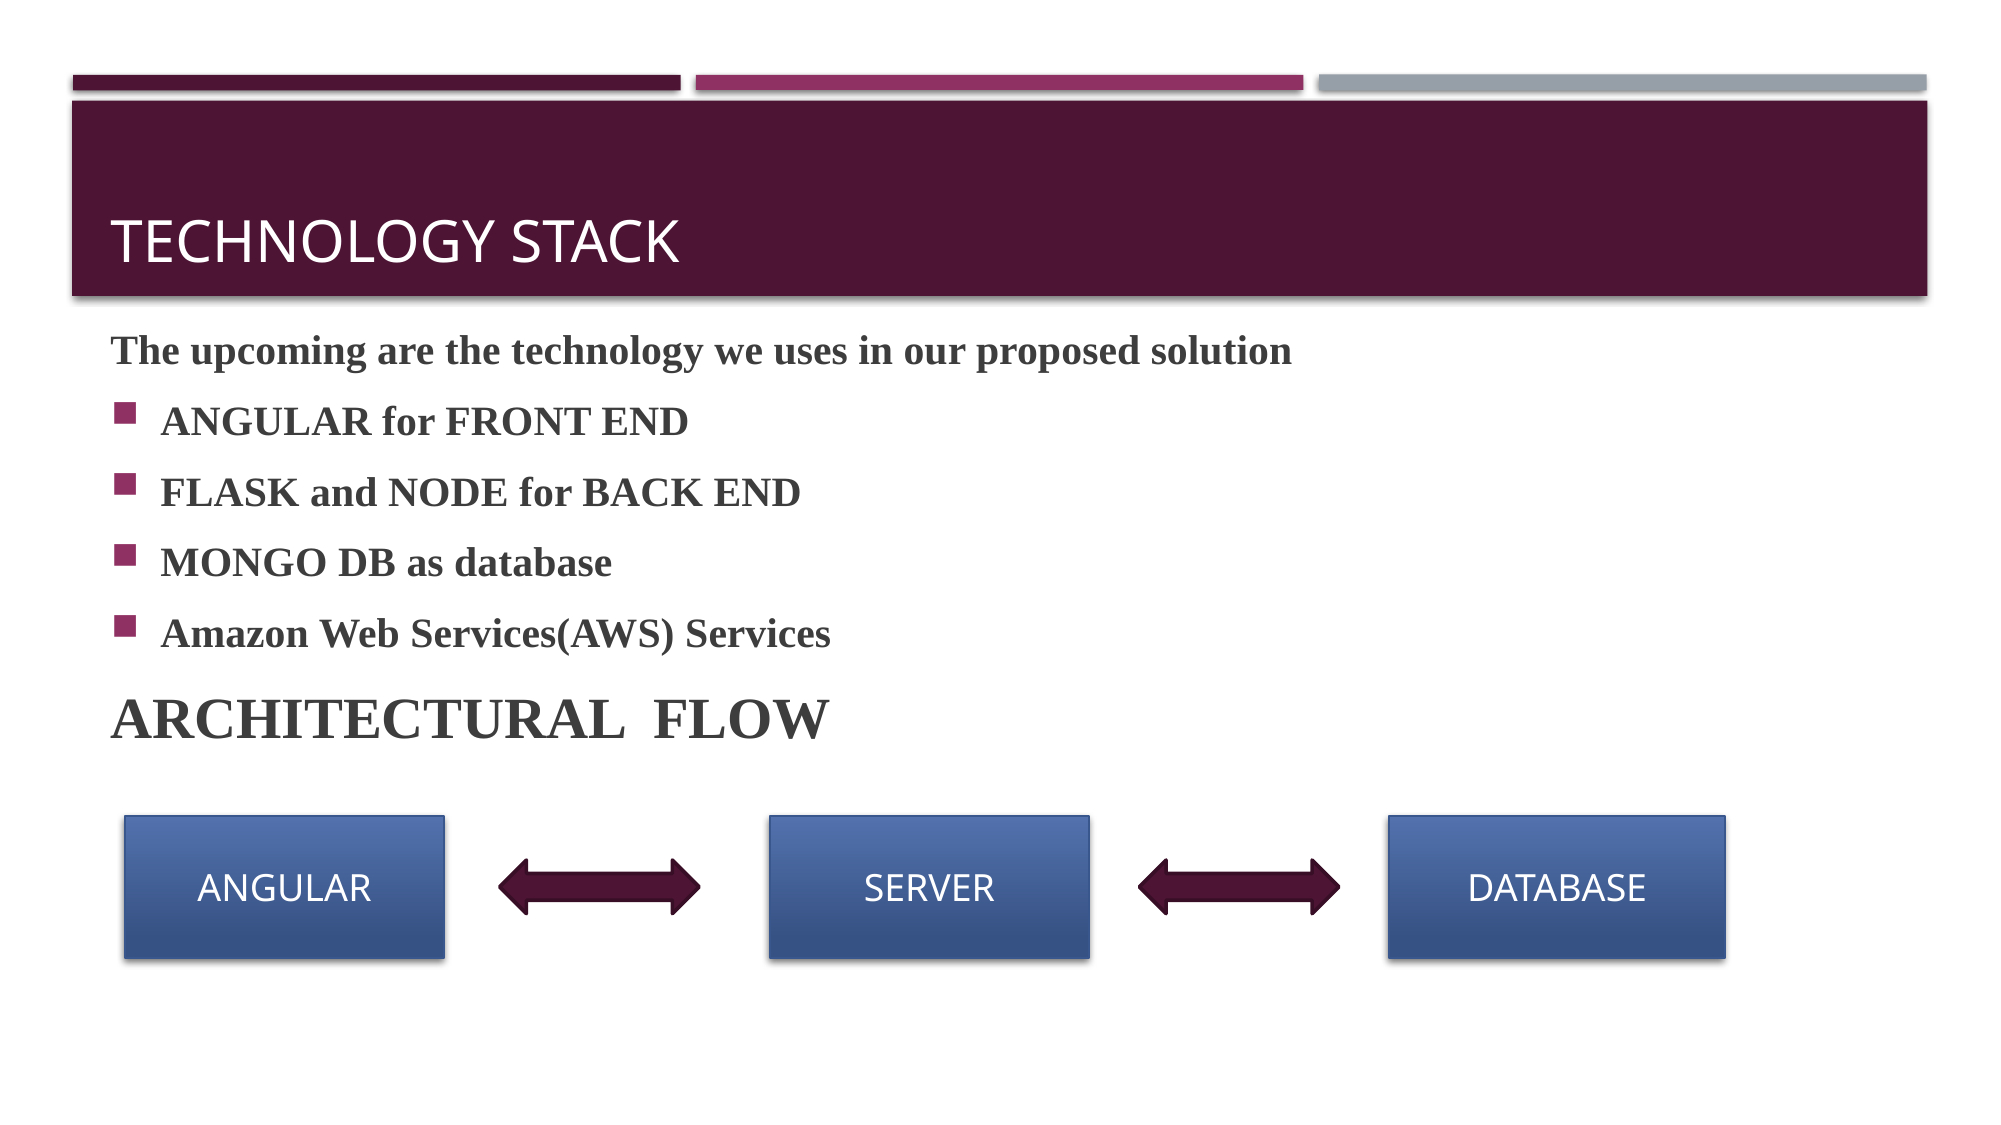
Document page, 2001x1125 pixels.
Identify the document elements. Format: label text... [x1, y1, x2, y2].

list The upcoming are the technology we uses in our proposed solution ANGULAR for FRONT END FLASK and NODE for BACK END MONGO DB as database Amazon Web Services(AWS) Services ARCHITECTURAL FLOW [95, 115, 1905, 958]
text_box DATABASE [1388, 815, 1726, 959]
text_box [498, 858, 701, 916]
text_box ANGULAR [124, 815, 445, 959]
text_box [1138, 858, 1341, 916]
text_box SERVER [769, 815, 1090, 959]
